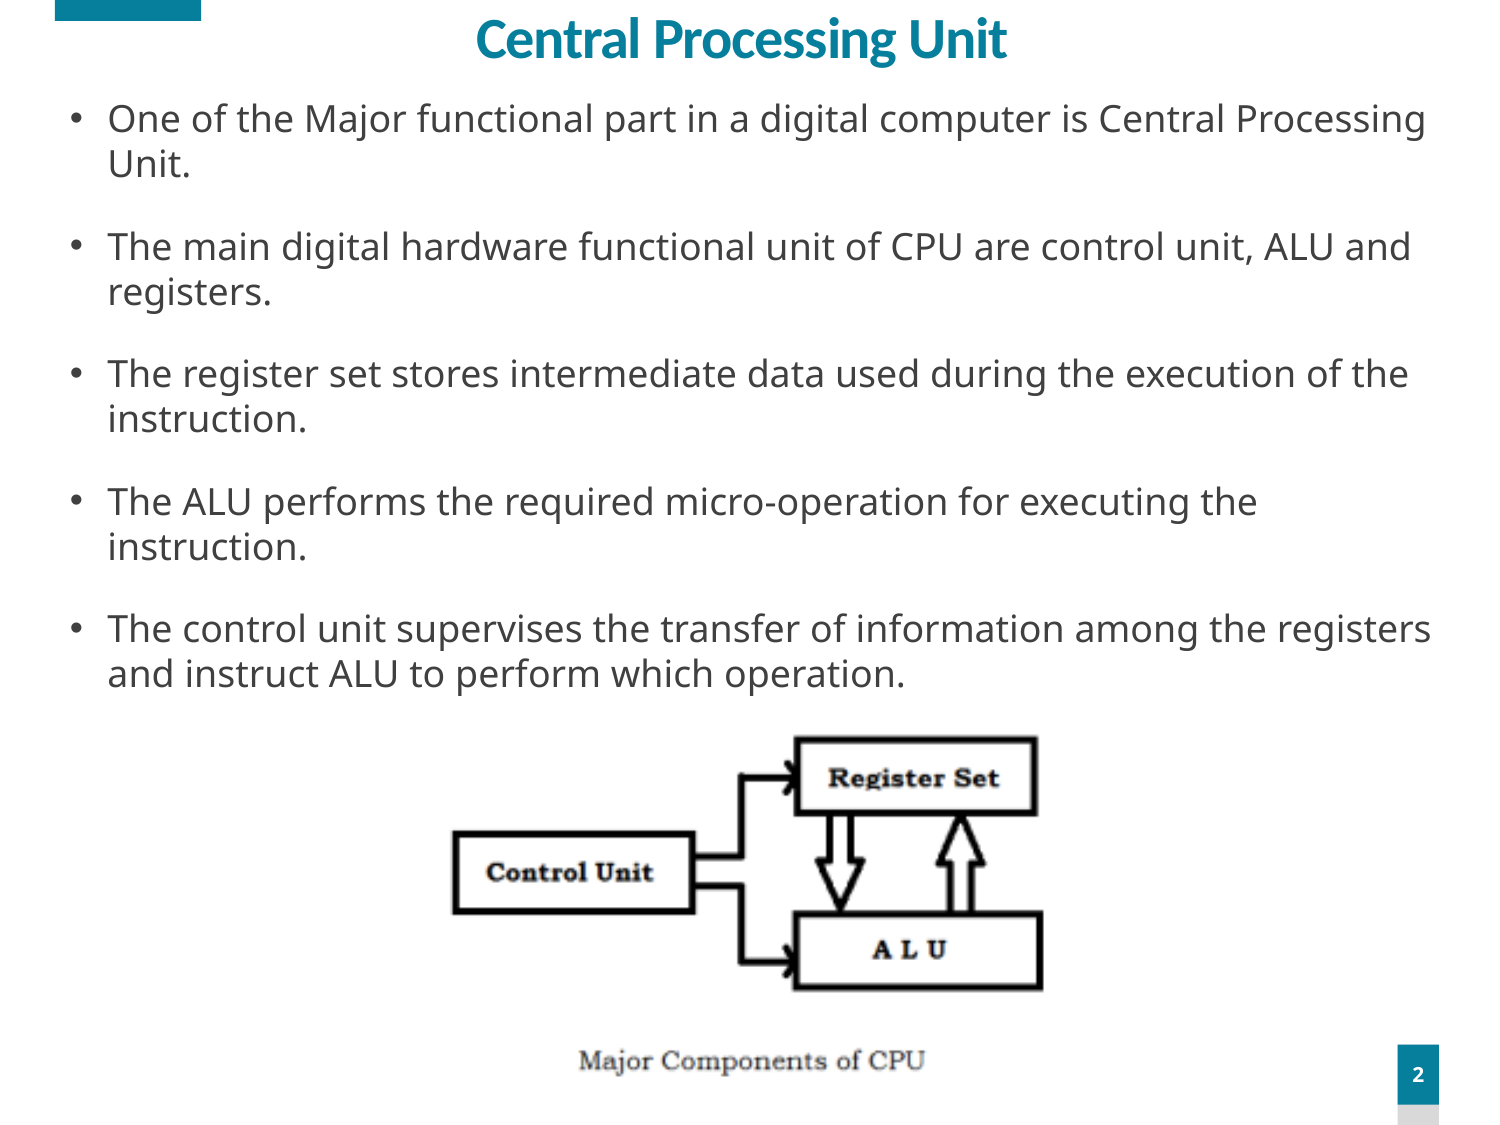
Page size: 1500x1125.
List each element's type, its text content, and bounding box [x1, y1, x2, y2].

list One of the Major functional part in a digital computer is Central Processing Unit. The main digital hardware functional unit of CPU are control unit, ALU and registers. The register set stores intermediate data used during the execution of the instruction. The ALU performs the required micro-operation for executing the instruction. The control unit supervises the transfer of information among the registers and instruct ALU to perform which operation. [54, 87, 1450, 1063]
picture [437, 712, 1100, 1091]
title Central Processing Unit [54, 0, 1430, 79]
